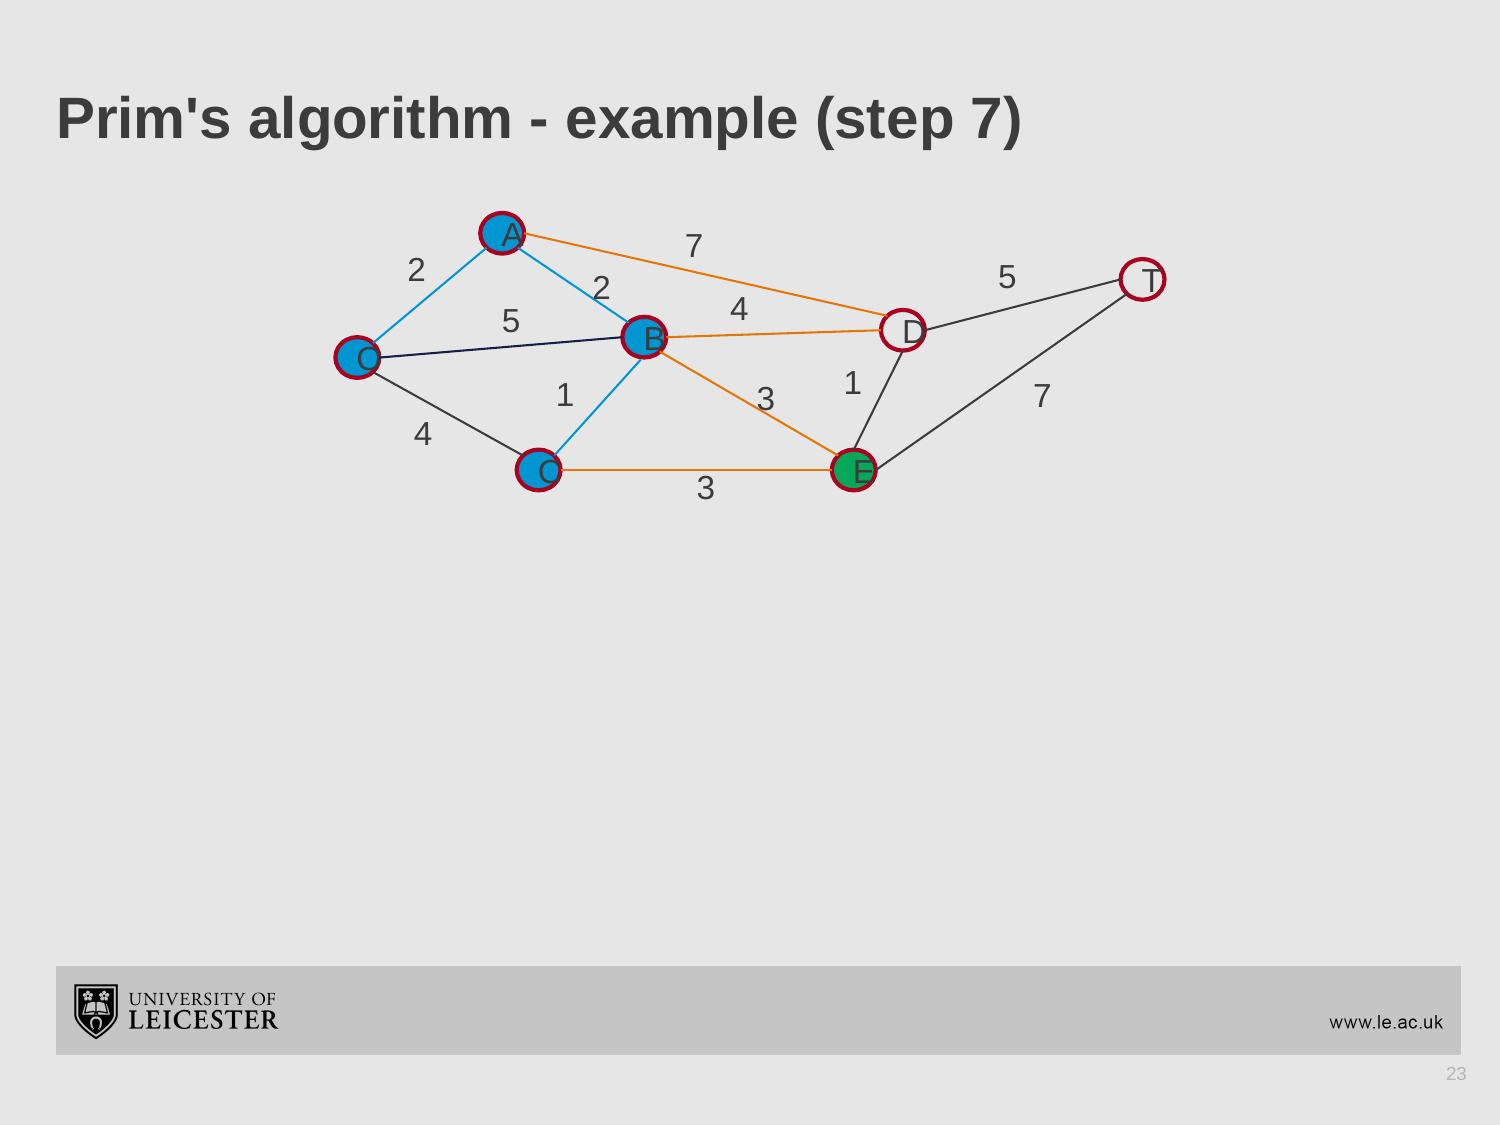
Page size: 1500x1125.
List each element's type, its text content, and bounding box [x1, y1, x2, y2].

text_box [335, 212, 1165, 515]
slide_number 23 [1144, 1042, 1482, 1103]
picture [56, 966, 1461, 1055]
title Prim's algorithm - example (step 7) [56, 80, 1442, 151]
